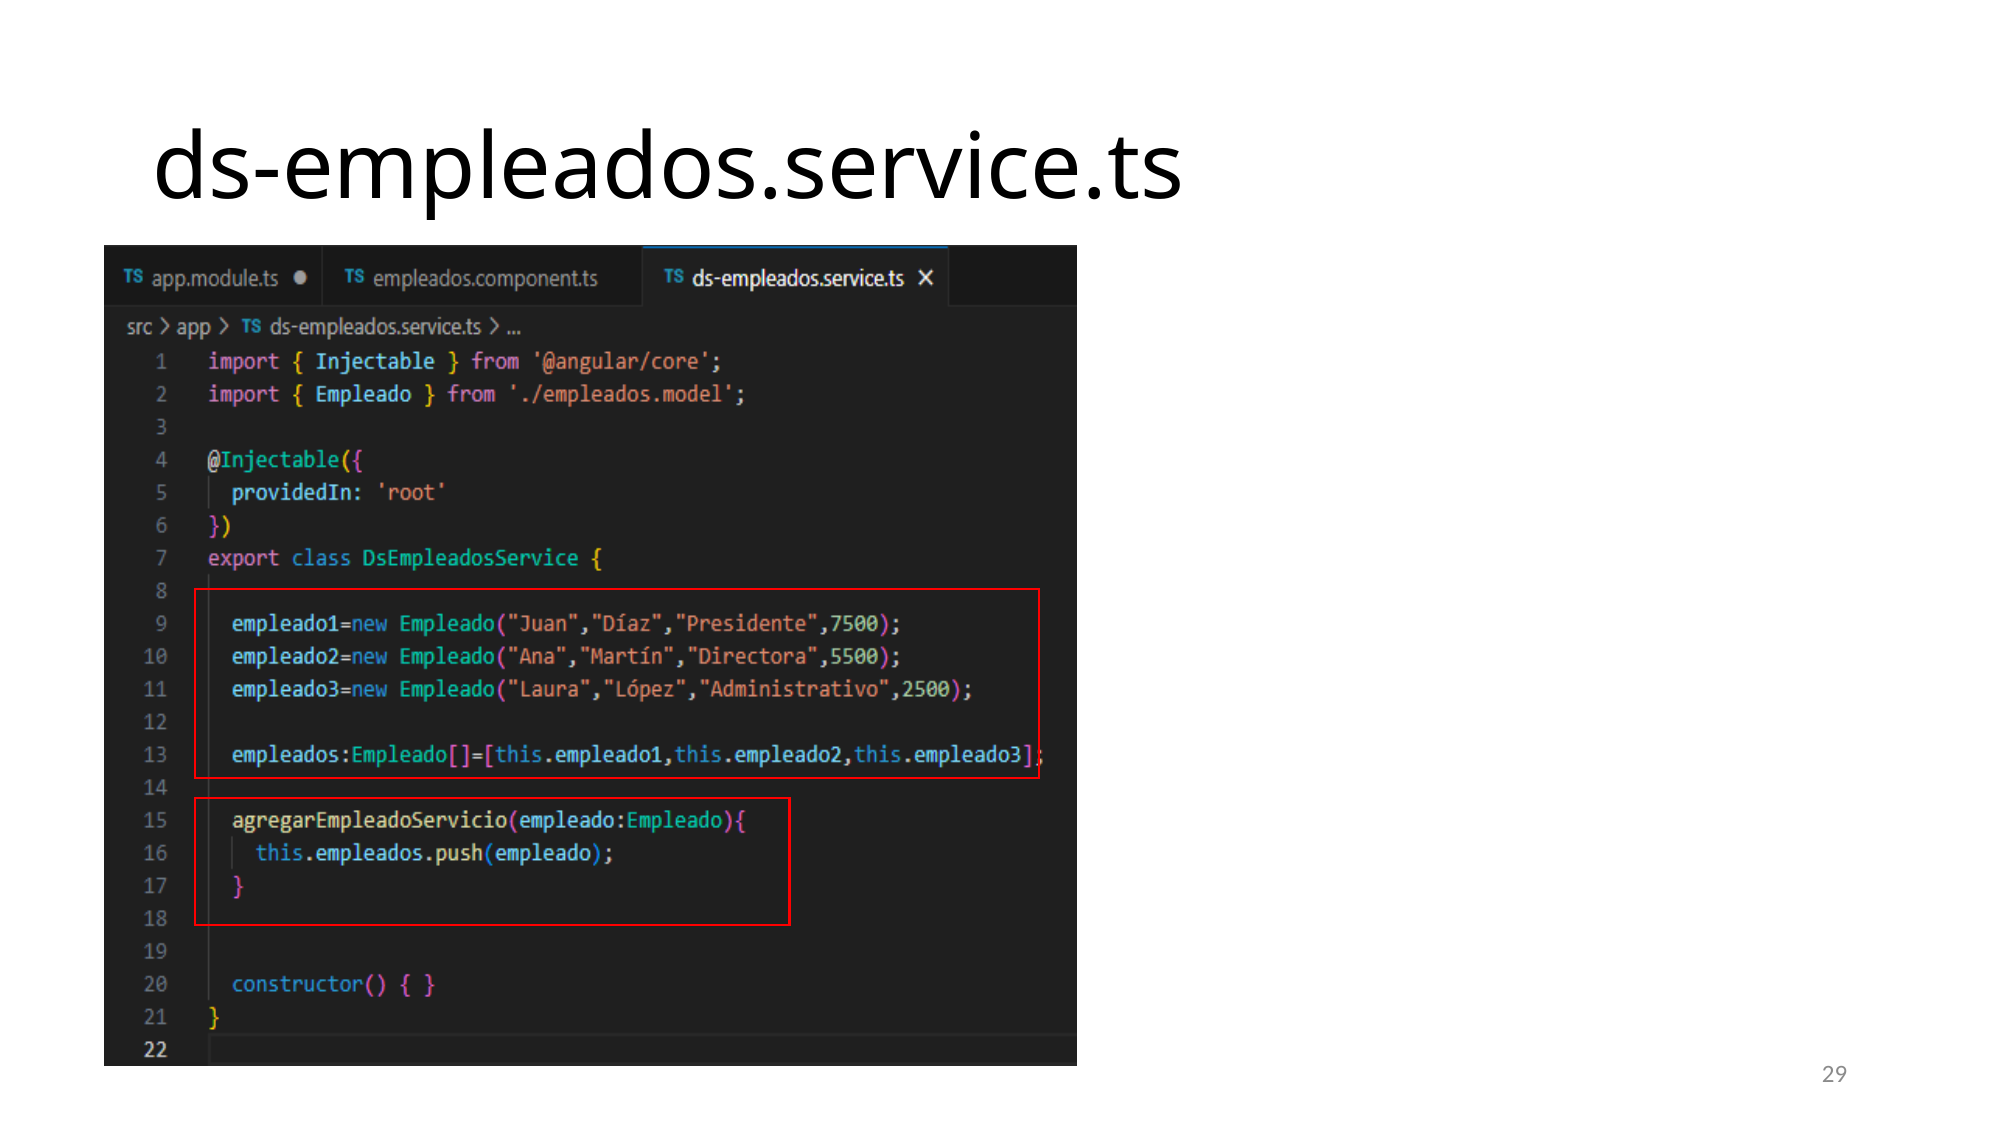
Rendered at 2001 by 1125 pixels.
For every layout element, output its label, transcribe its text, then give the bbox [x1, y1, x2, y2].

title ds-empleados.service.ts [137, 59, 1863, 278]
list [104, 245, 1077, 1066]
slide_number 29 [1412, 1042, 1863, 1103]
